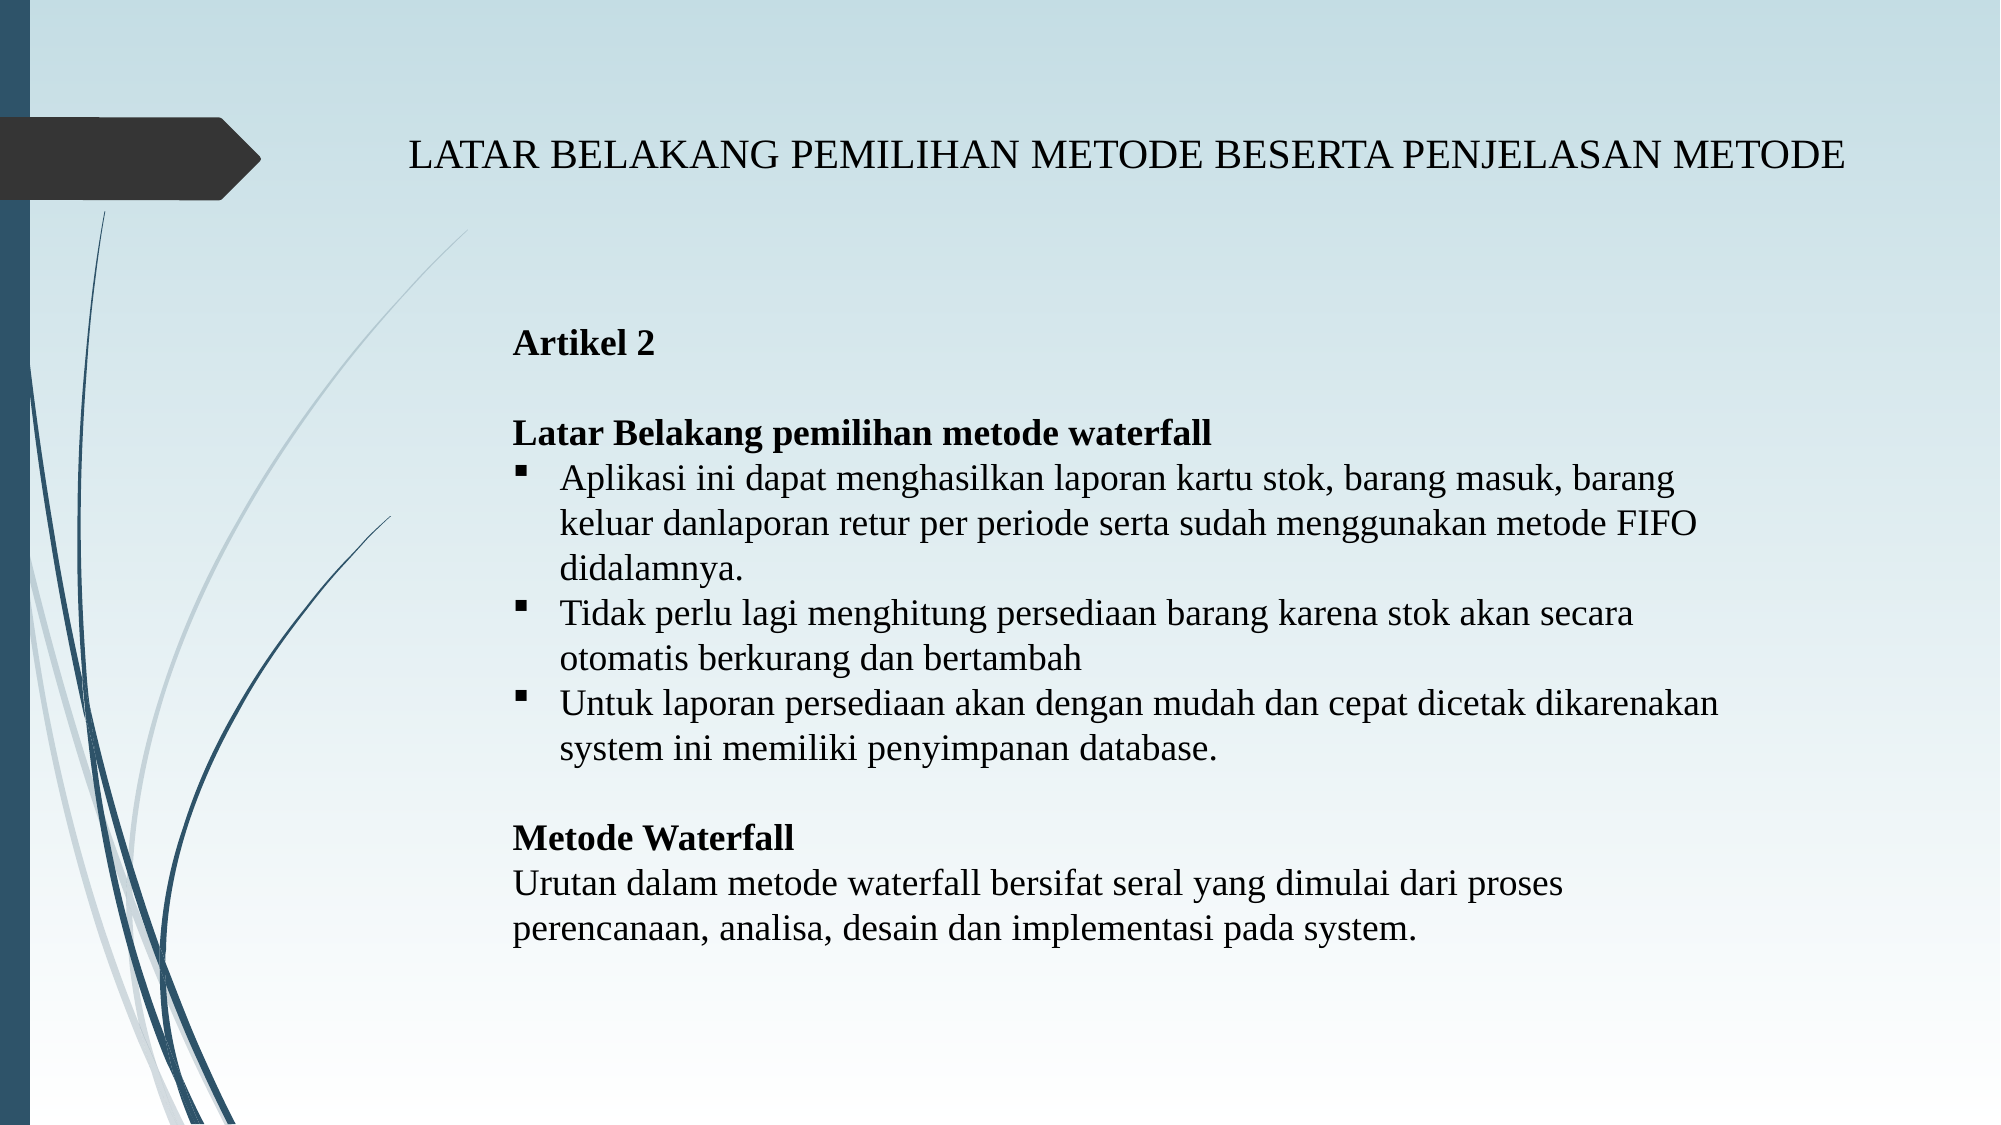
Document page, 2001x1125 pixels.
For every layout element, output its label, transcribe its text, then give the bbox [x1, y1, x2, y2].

text_box LATAR BELAKANG PEMILIHAN METODE BESERTA PENJELASAN METODE [393, 119, 1887, 185]
text_box Artikel 2 Latar Belakang pemilihan metode waterfall Aplikasi ini dapat menghasilkan laporan kartu stok, barang masuk, barang keluar danlaporan retur per periode serta sudah menggunakan metode FIFO didalamnya. Tidak perlu lagi menghitung persediaan barang karena stok akan secara otomatis berkurang dan bertambah Untuk laporan persediaan akan dengan mudah dan cepat dicetak dikarenakan system ini memiliki penyimpanan database. Metode Waterfall Urutan dalam metode waterfall bersifat seral yang dimulai dari proses perencanaan, analisa, desain dan implementasi pada system. [497, 310, 1783, 1125]
